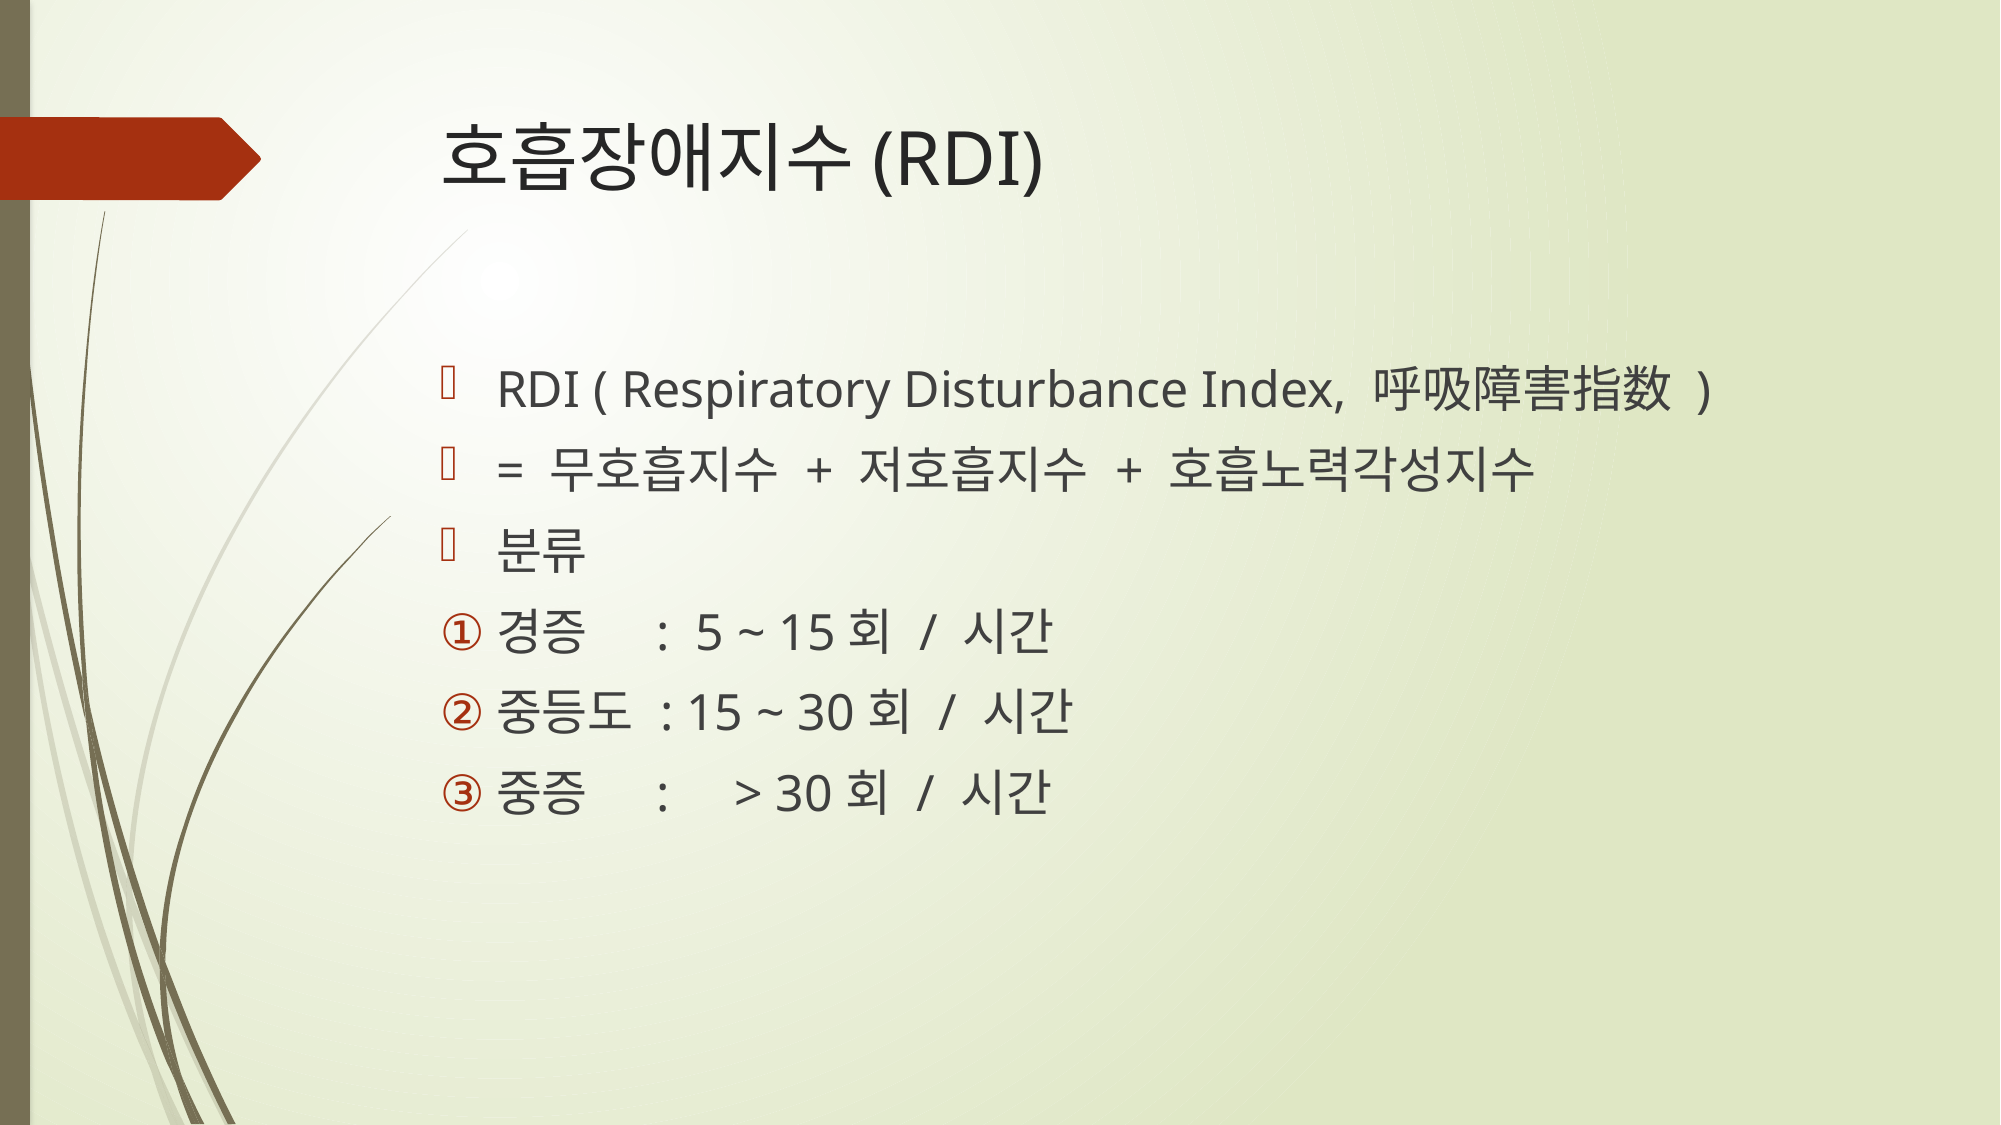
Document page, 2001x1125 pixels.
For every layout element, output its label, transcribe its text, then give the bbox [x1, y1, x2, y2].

list RDI ( Respiratory Disturbance Index, 呼吸障害指数 ) = 무호흡지수 + 저호흡지수 + 호흡노력각성지수 분류 경증 : 5 ~ 15회 / 시간 중등도 : 15 ~ 30회 / 시간 중증 : > 30회 / 시간 [424, 350, 1888, 970]
title 호흡장애지수(RDI) [425, 102, 1888, 313]
